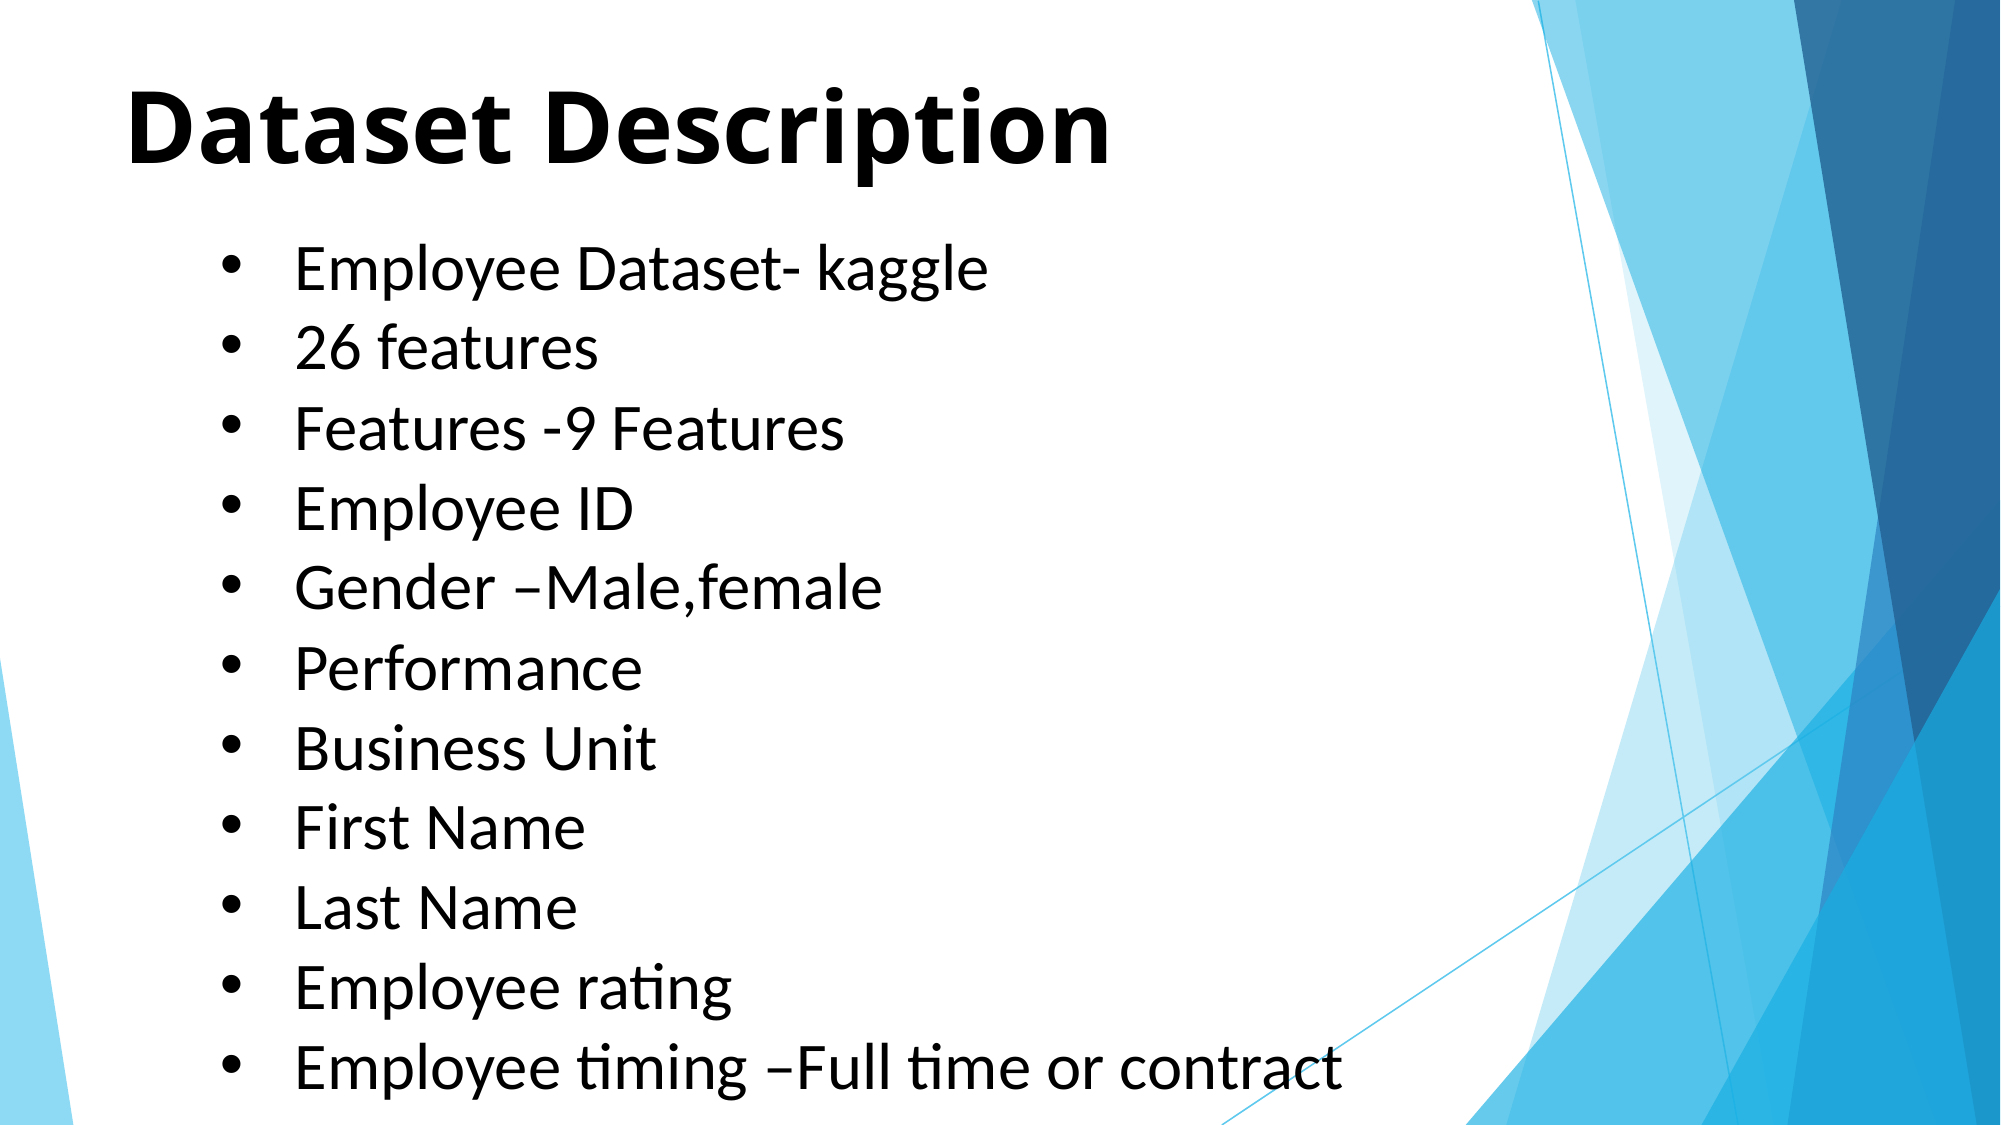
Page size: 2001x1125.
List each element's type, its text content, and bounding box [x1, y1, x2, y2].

text_box Employee Dataset- kaggle 26 features Features -9 Features Employee ID Gender –Male,female Performance Business Unit First Name Last Name Employee rating Employee timing –Full time or contract [205, 216, 1523, 1125]
title Dataset Description [123, 63, 1877, 188]
